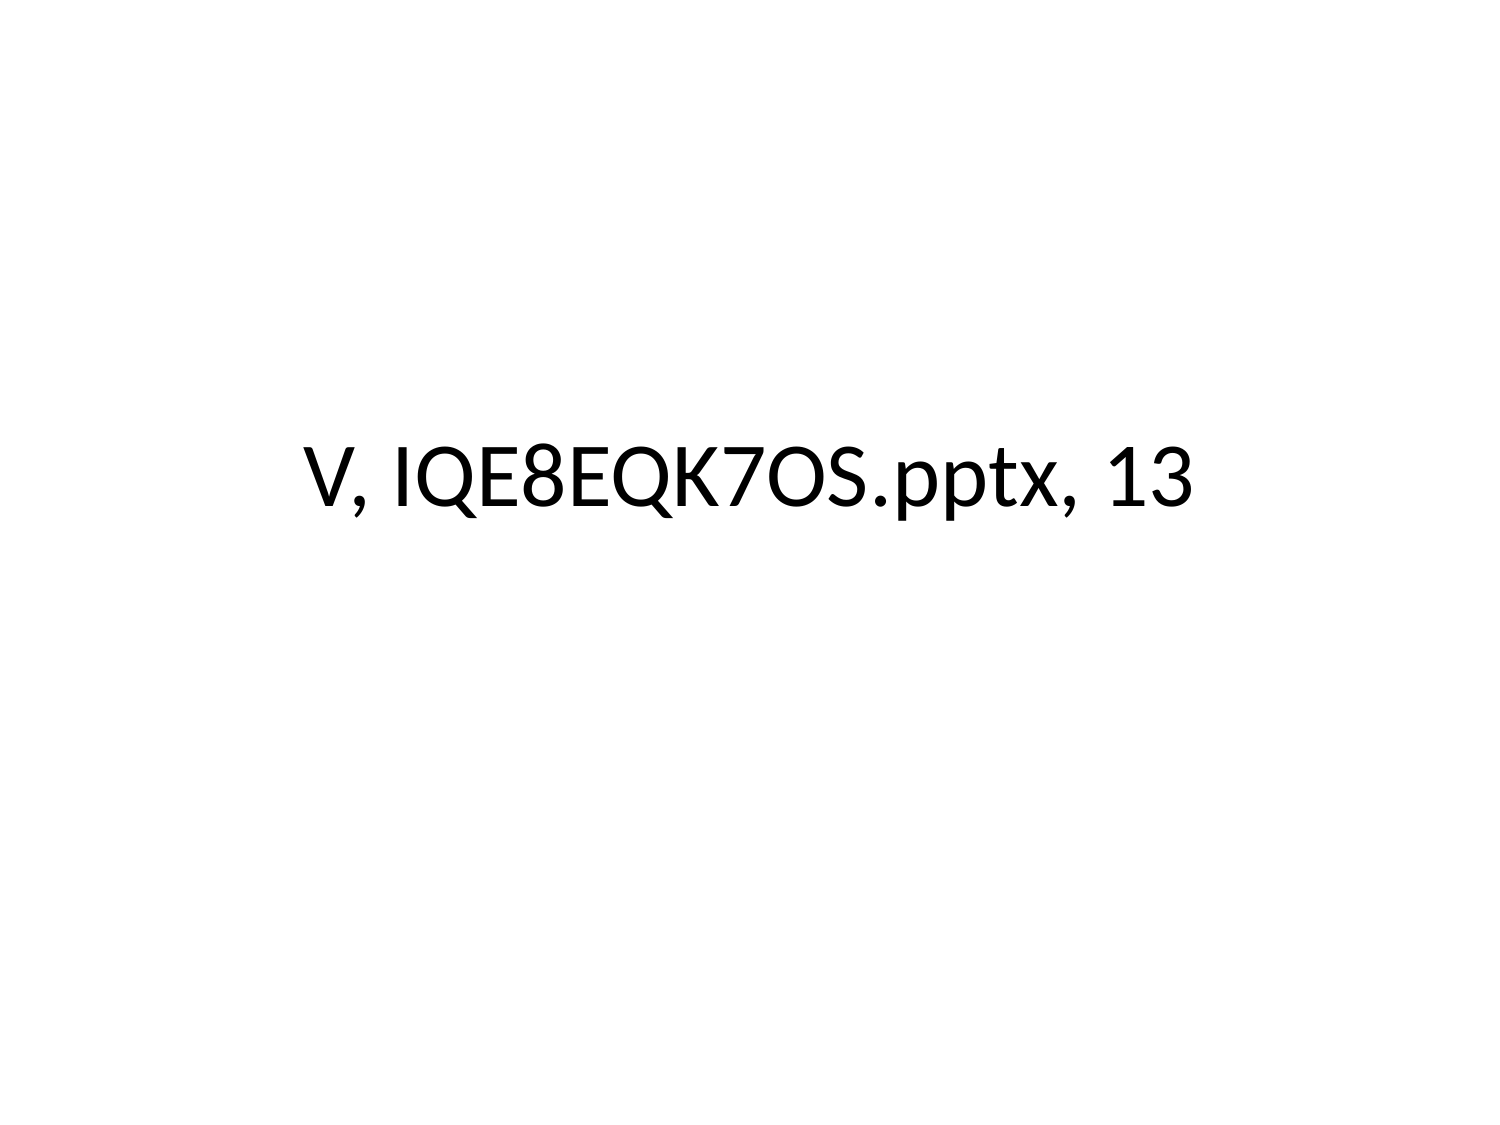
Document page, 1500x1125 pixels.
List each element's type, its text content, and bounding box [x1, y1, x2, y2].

title V, IQE8EQK7OS.pptx, 13 [112, 349, 1388, 591]
